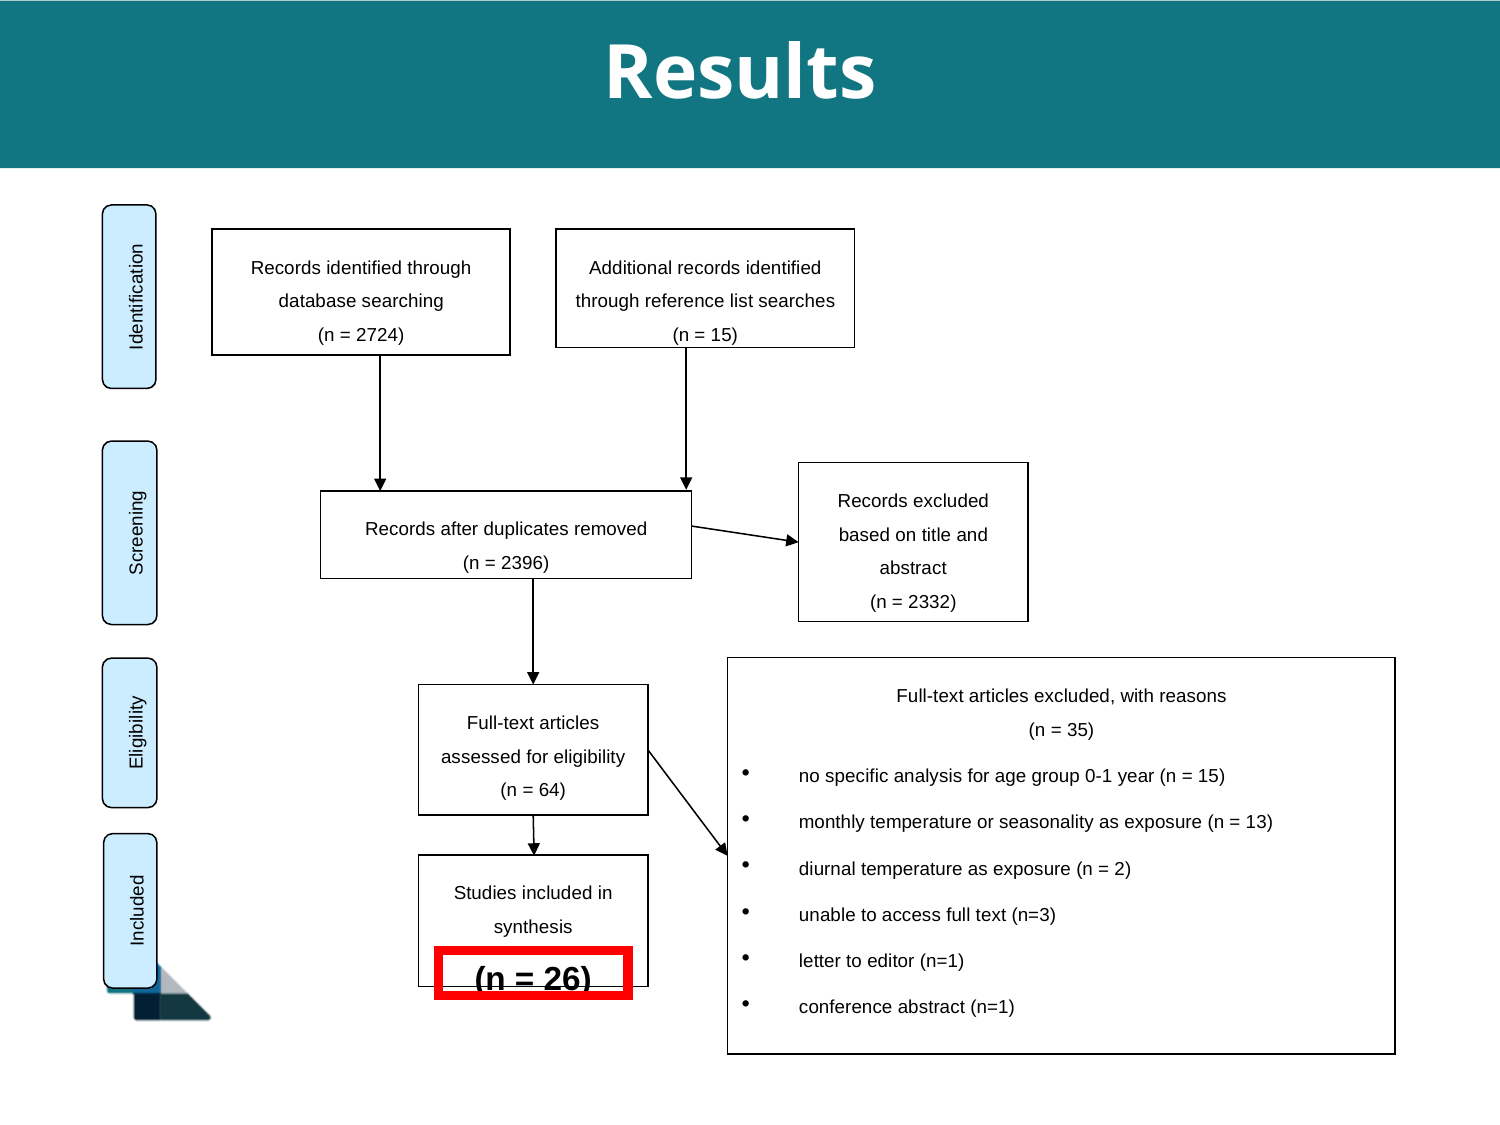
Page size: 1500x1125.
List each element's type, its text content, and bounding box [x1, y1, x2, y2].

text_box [104, 195, 1396, 1054]
text_box Results [0, 0, 1500, 169]
